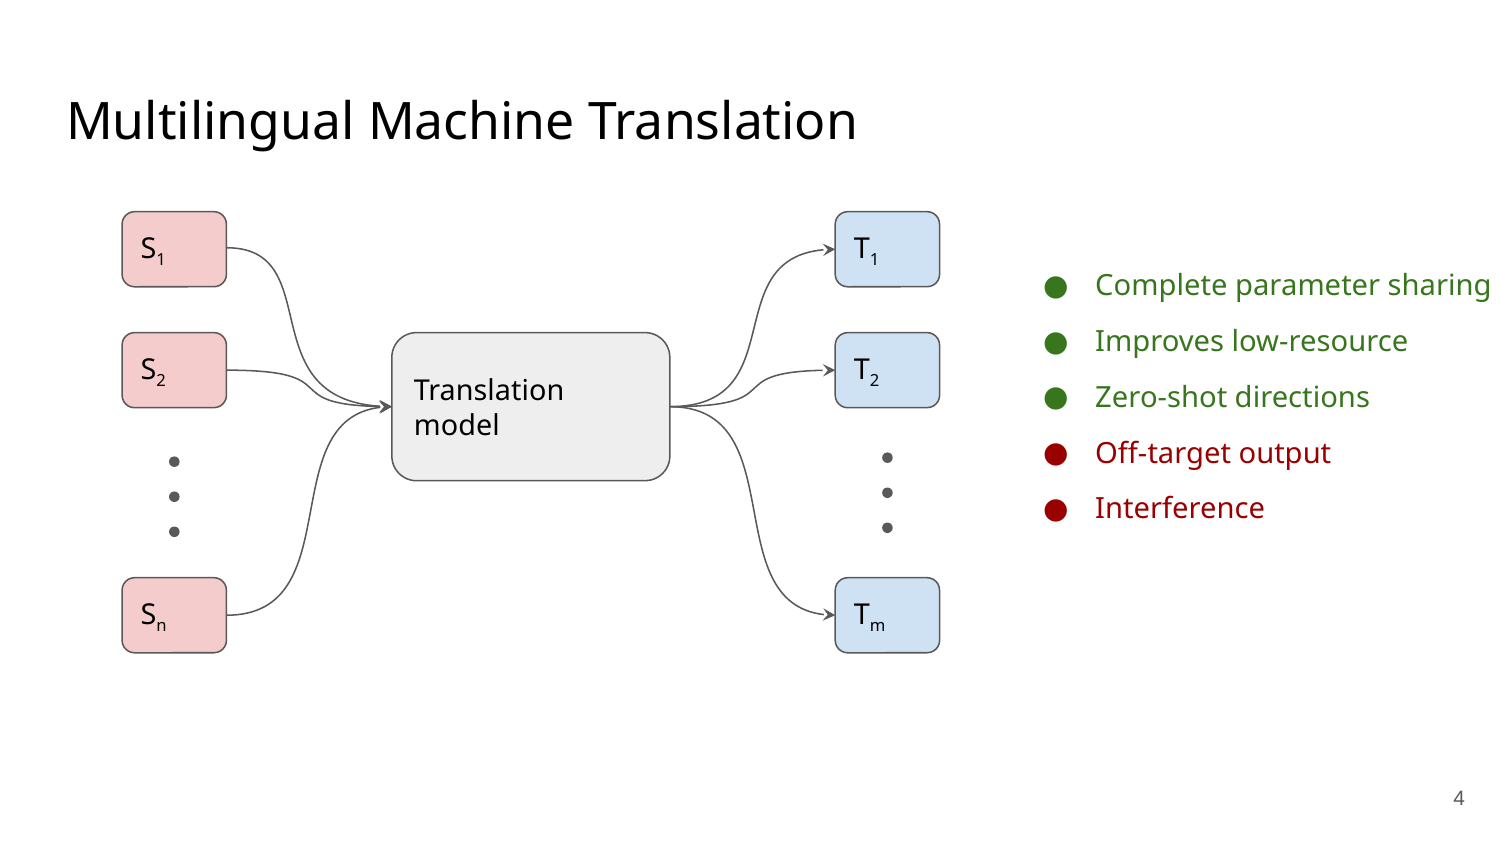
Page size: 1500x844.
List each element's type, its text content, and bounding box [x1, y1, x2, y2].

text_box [121, 211, 940, 654]
slide_number 4 [1389, 764, 1480, 830]
text_box Complete parameter sharing Improves low-resource Zero-shot directions Off-target output Interference [1005, 251, 1500, 681]
title Multilingual Machine Translation [51, 72, 1449, 167]
